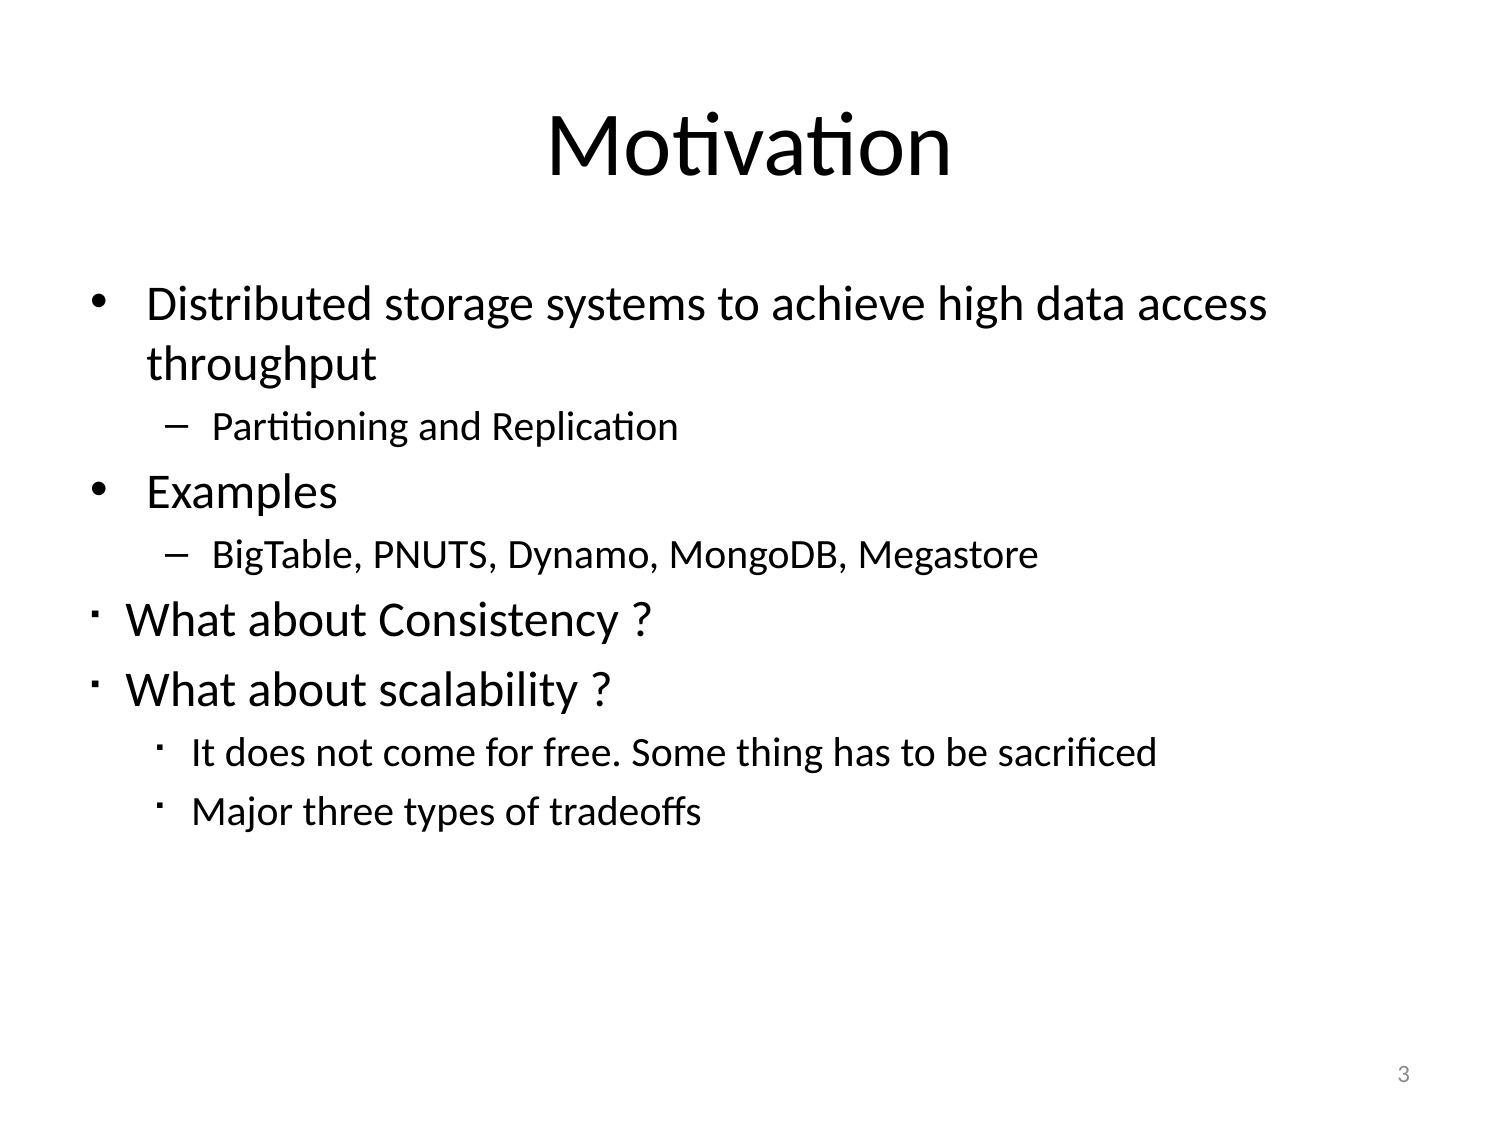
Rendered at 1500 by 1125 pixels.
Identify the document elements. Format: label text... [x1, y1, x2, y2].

title Motivation [75, 45, 1425, 233]
slide_number 3 [1074, 1042, 1425, 1103]
list Distributed storage systems to achieve high data access throughput Partitioning and Replication Examples BigTable, PNUTS, Dynamo, MongoDB, Megastore What about Consistency ? What about scalability ? It does not come for free. Some thing has to be sacrificed Major three types of tradeoffs [75, 262, 1425, 1005]
